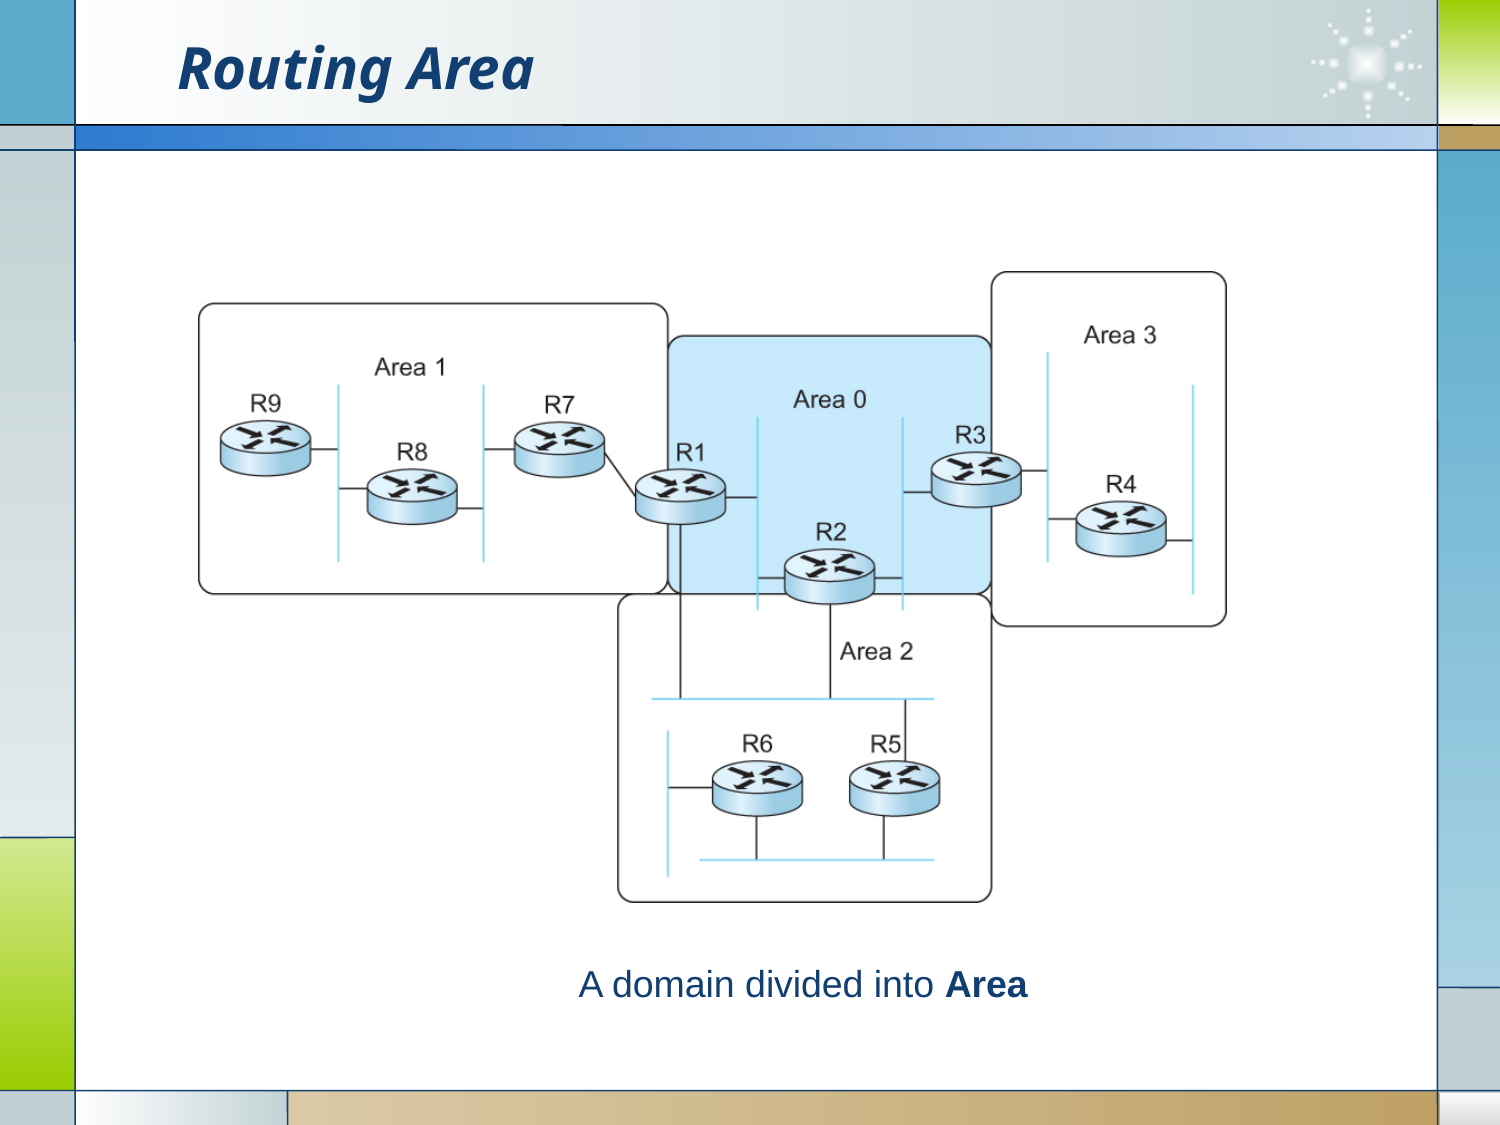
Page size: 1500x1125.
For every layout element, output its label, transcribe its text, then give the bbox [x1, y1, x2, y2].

picture [198, 271, 1227, 903]
text_box A domain divided into Area [563, 952, 1043, 1012]
title Routing Area [162, 19, 1263, 113]
